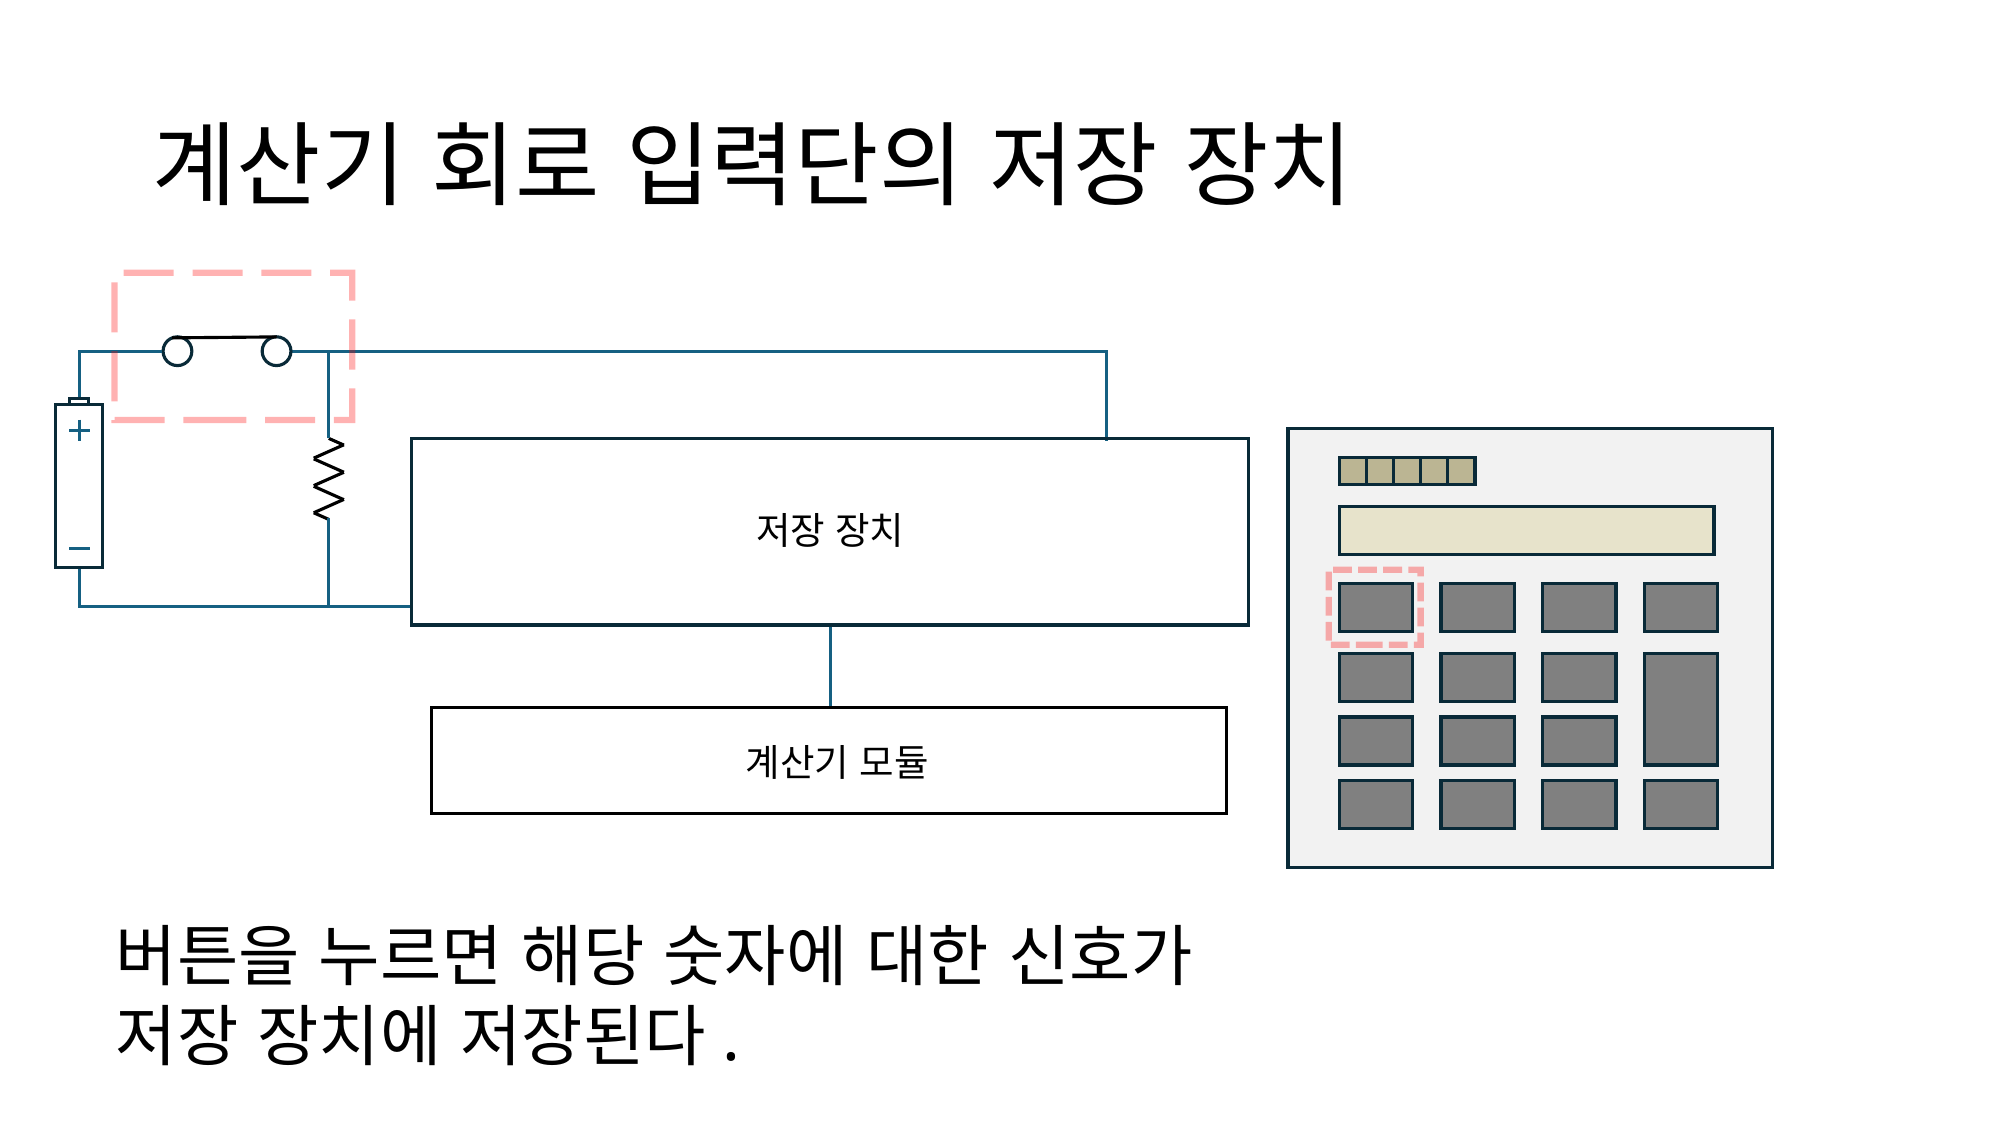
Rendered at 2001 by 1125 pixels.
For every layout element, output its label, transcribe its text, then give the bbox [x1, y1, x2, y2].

text_box [1643, 779, 1719, 830]
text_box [68, 419, 91, 442]
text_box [456, 815, 729, 986]
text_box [456, 0, 729, 707]
text_box [1392, 456, 1419, 486]
title 계산기 회로 입력단의 저장 장치 [137, 59, 456, 278]
text_box [410, 437, 456, 627]
text_box [1338, 652, 1414, 703]
text_box [1541, 715, 1618, 767]
text_box [1338, 456, 1365, 486]
text_box [729, 437, 1250, 627]
text_box [1439, 582, 1516, 633]
text_box [1286, 427, 1774, 869]
text_box 저장 장치 [729, 499, 952, 560]
text_box [1419, 456, 1446, 486]
text_box [1541, 582, 1618, 633]
text_box [113, 271, 354, 422]
text_box [1439, 652, 1516, 703]
text_box [1446, 456, 1477, 486]
text_box [1327, 568, 1422, 646]
text_box 버튼을 누르면 해당 숫자에 대한 신호가 저장 장치에 저장된다. [100, 906, 1863, 1081]
text_box [1643, 582, 1719, 633]
text_box [1439, 715, 1516, 767]
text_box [313, 437, 345, 520]
text_box [1541, 779, 1618, 830]
text_box [1541, 652, 1618, 703]
text_box [1338, 505, 1716, 556]
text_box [430, 707, 1227, 815]
title 계산기 회로 입력단의 저장 장치 [729, 59, 1863, 278]
text_box [1338, 715, 1414, 767]
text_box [55, 397, 103, 568]
text_box [1439, 779, 1516, 830]
text_box [1338, 779, 1414, 830]
text_box [1365, 456, 1392, 486]
text_box [1643, 652, 1719, 767]
